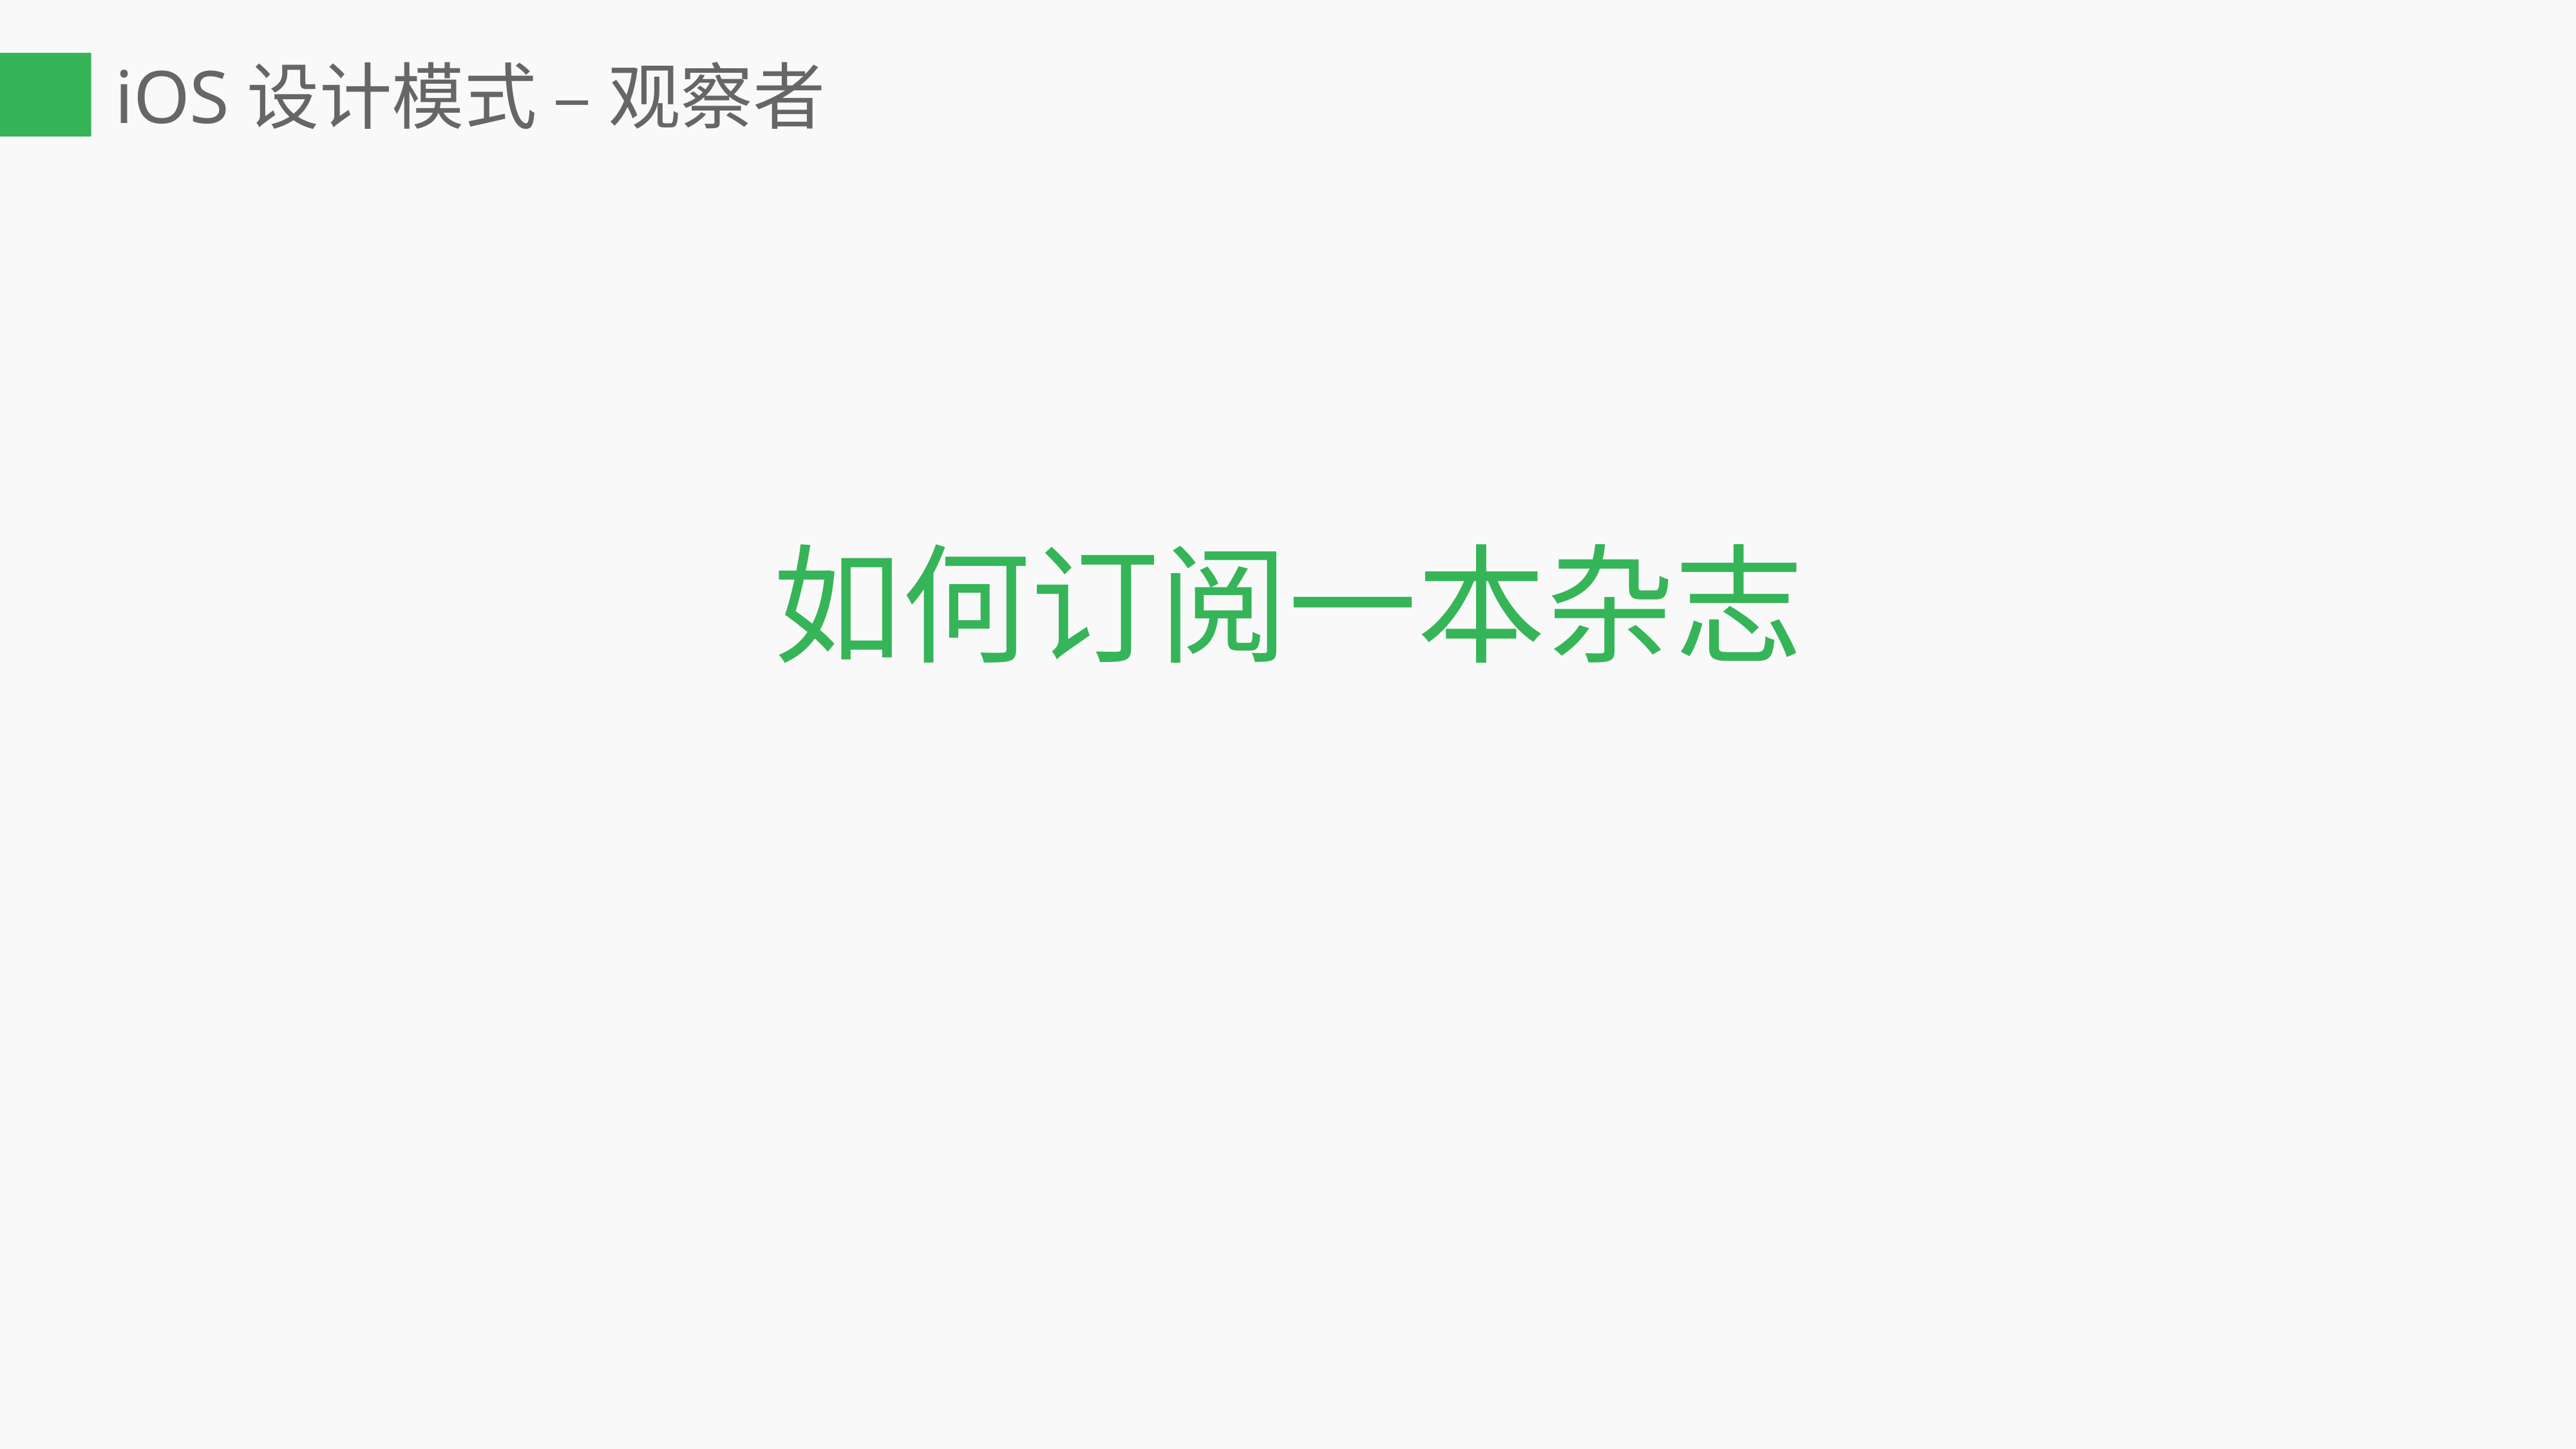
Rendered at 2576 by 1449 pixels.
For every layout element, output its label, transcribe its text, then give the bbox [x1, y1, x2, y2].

text_box 如何订阅一本杂志 [22, 518, 2554, 684]
text_box iOS设计模式 – 观察者 [109, 45, 2540, 144]
text_box [0, 53, 91, 137]
